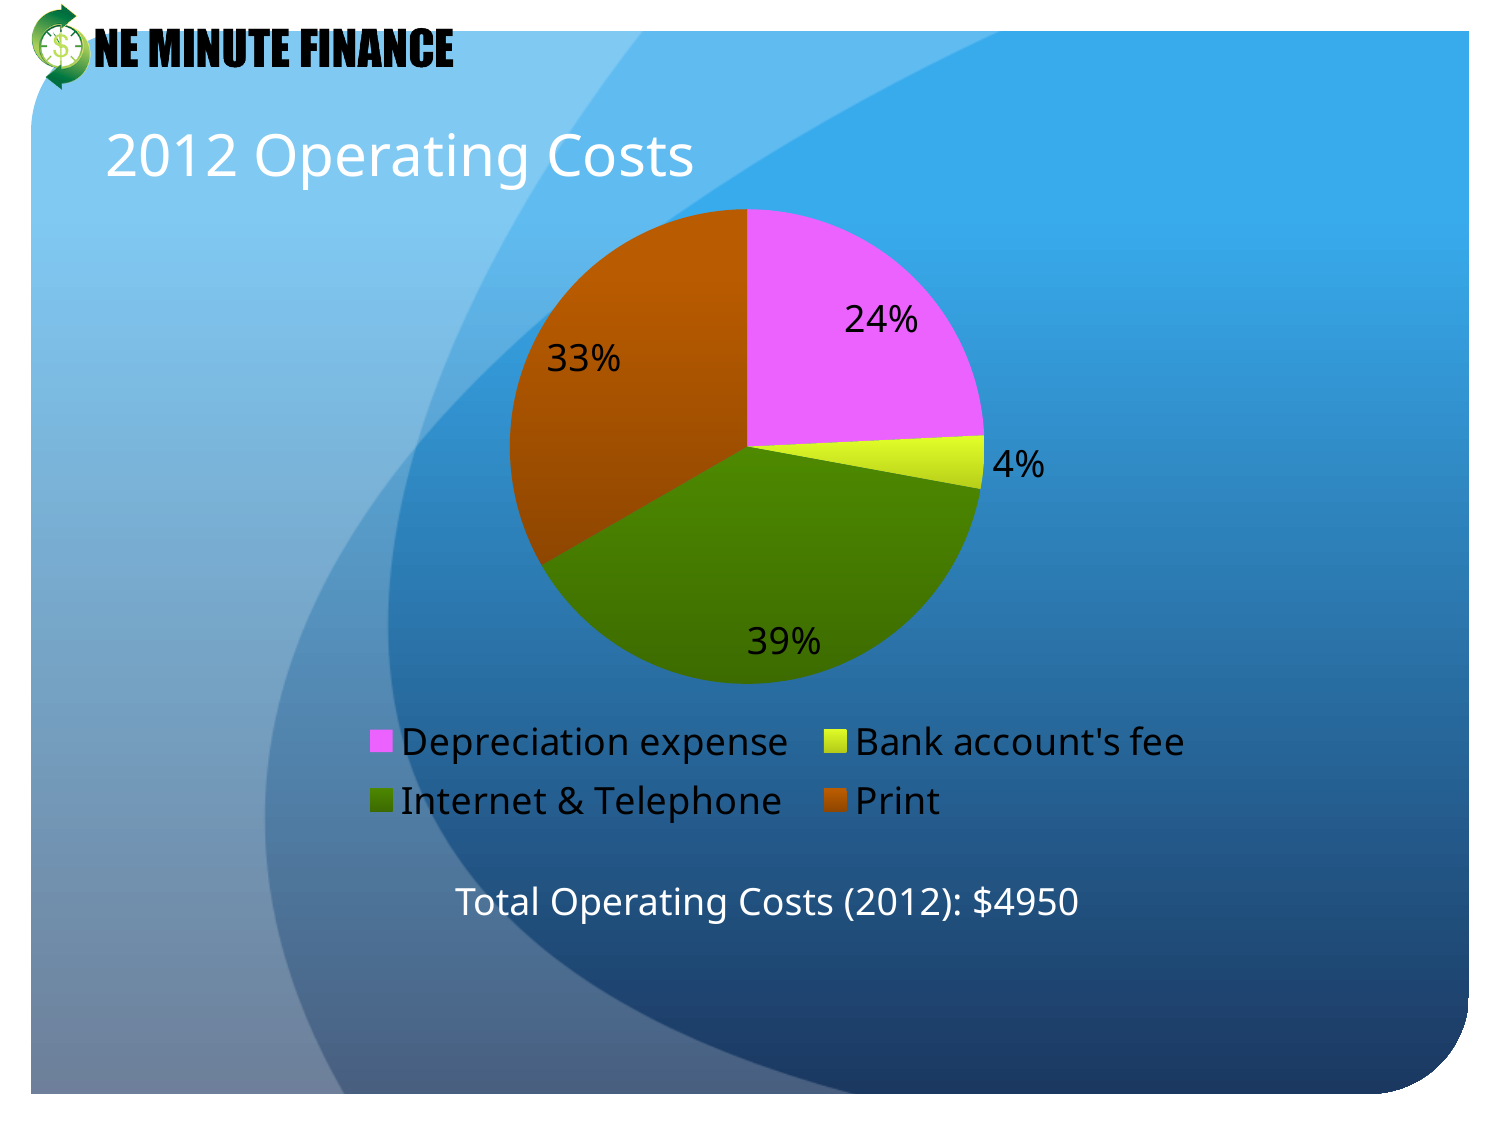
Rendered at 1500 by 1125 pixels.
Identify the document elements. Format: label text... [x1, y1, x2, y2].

chart [257, 196, 1300, 834]
text_box 2012 Operating Costs [90, 110, 819, 196]
picture [25, 0, 1474, 1095]
text_box Total Operating Costs (2012): $4950 [440, 870, 1105, 931]
